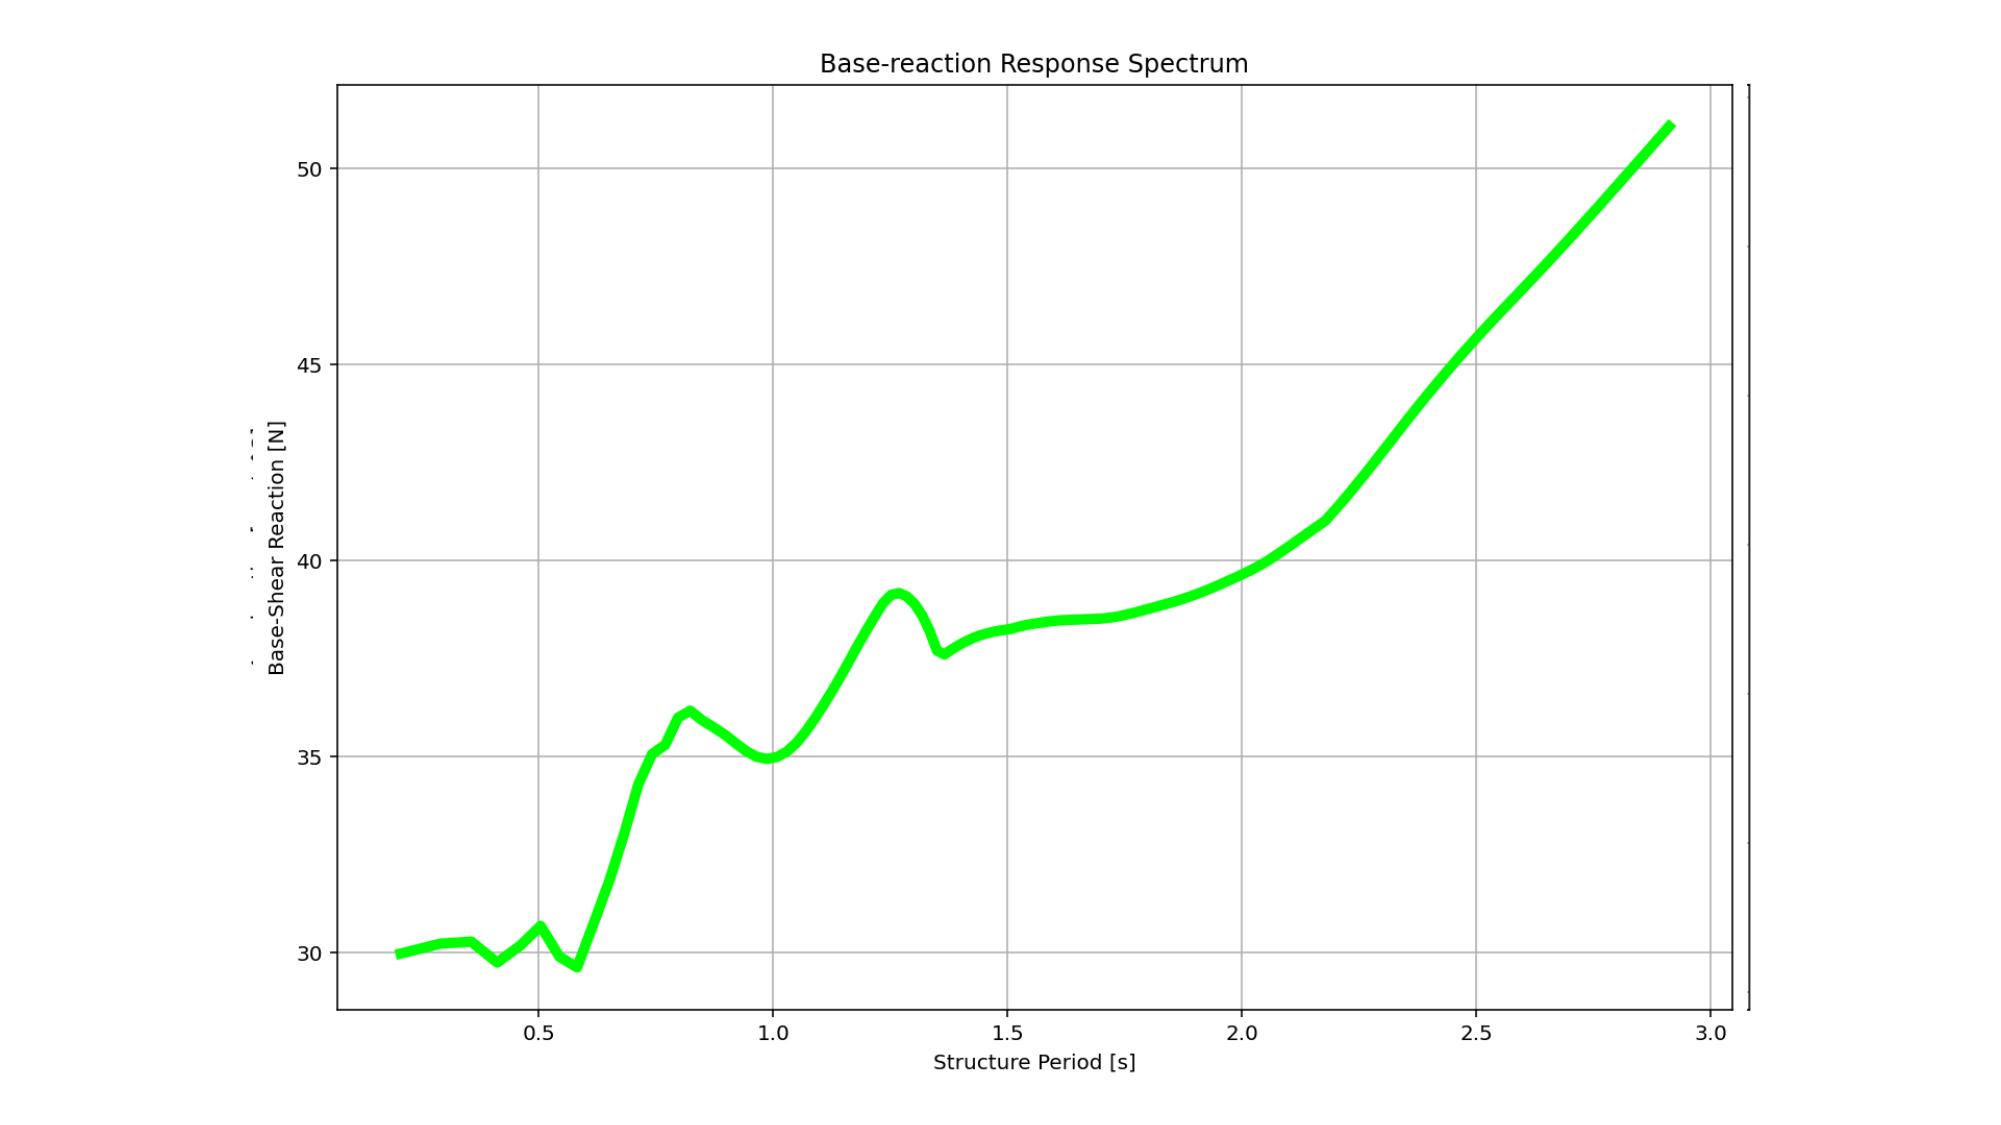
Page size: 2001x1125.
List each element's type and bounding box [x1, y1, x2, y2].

picture [235, 37, 1764, 1087]
